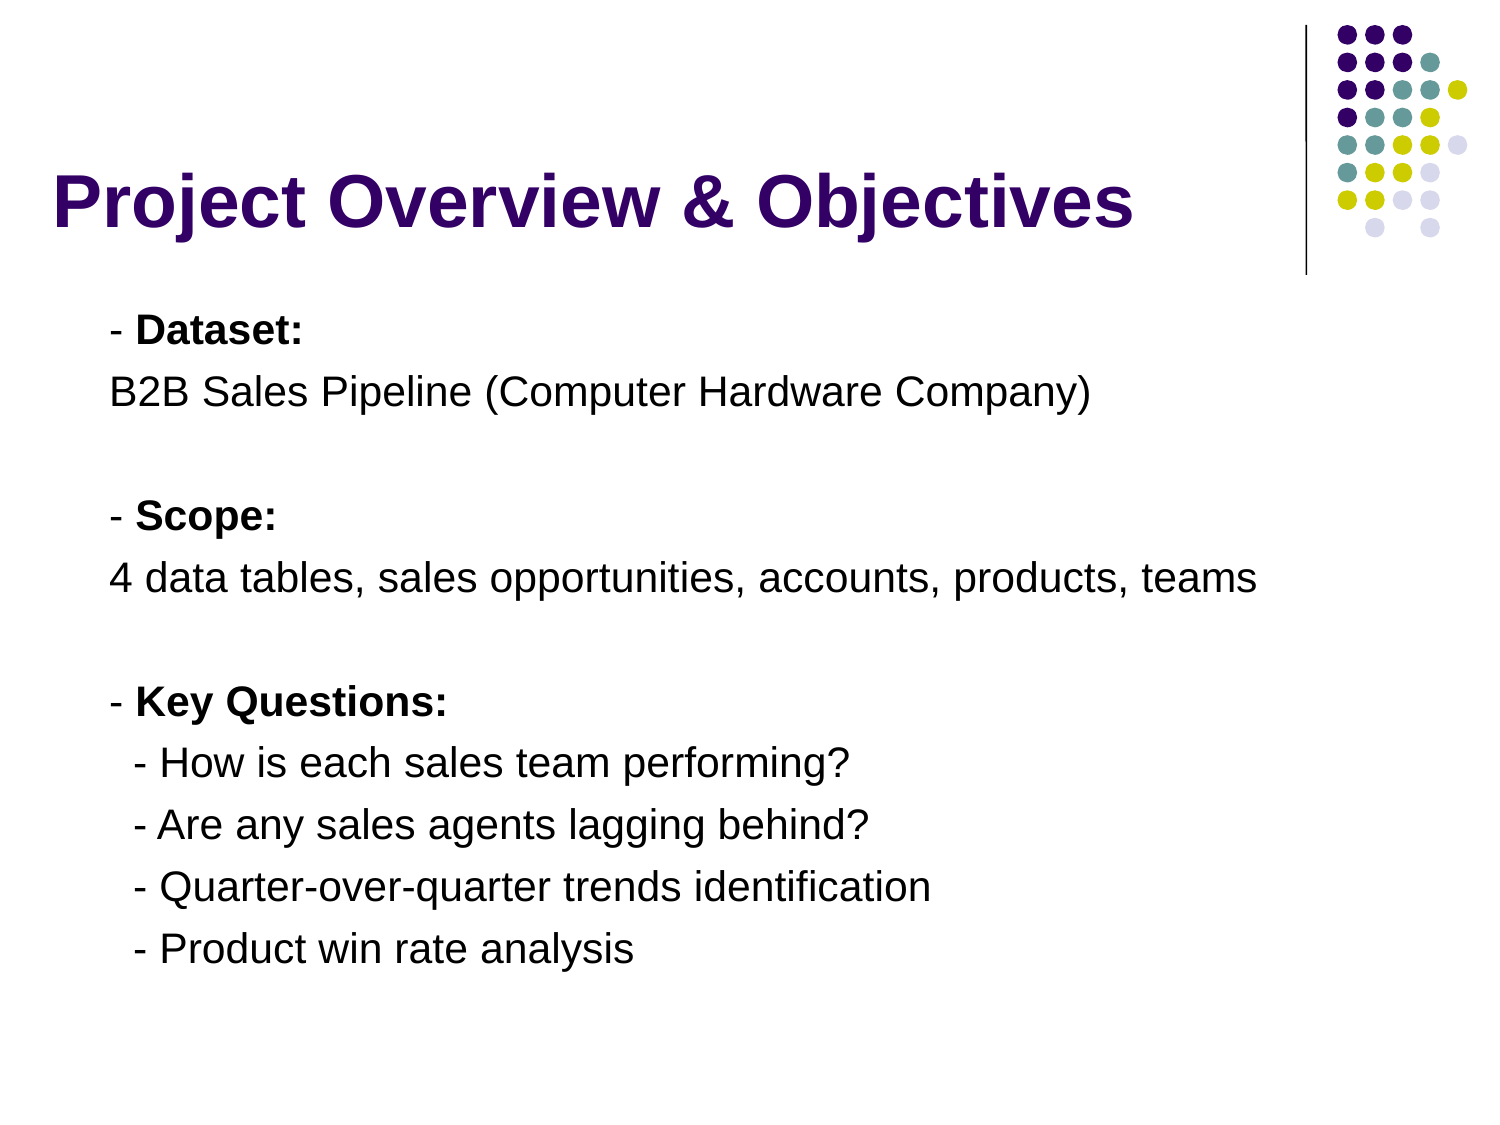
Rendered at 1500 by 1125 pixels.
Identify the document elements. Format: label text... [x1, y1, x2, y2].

list - Dataset: B2B Sales Pipeline (Computer Hardware Company) - Scope: 4 data tables, sales opportunities, accounts, products, teams - Key Questions: - How is each sales team performing? - Are any sales agents lagging behind? - Quarter-over-quarter trends identification - Product win rate analysis [87, 294, 1300, 1019]
title Project Overview & Objectives [37, 37, 1300, 250]
